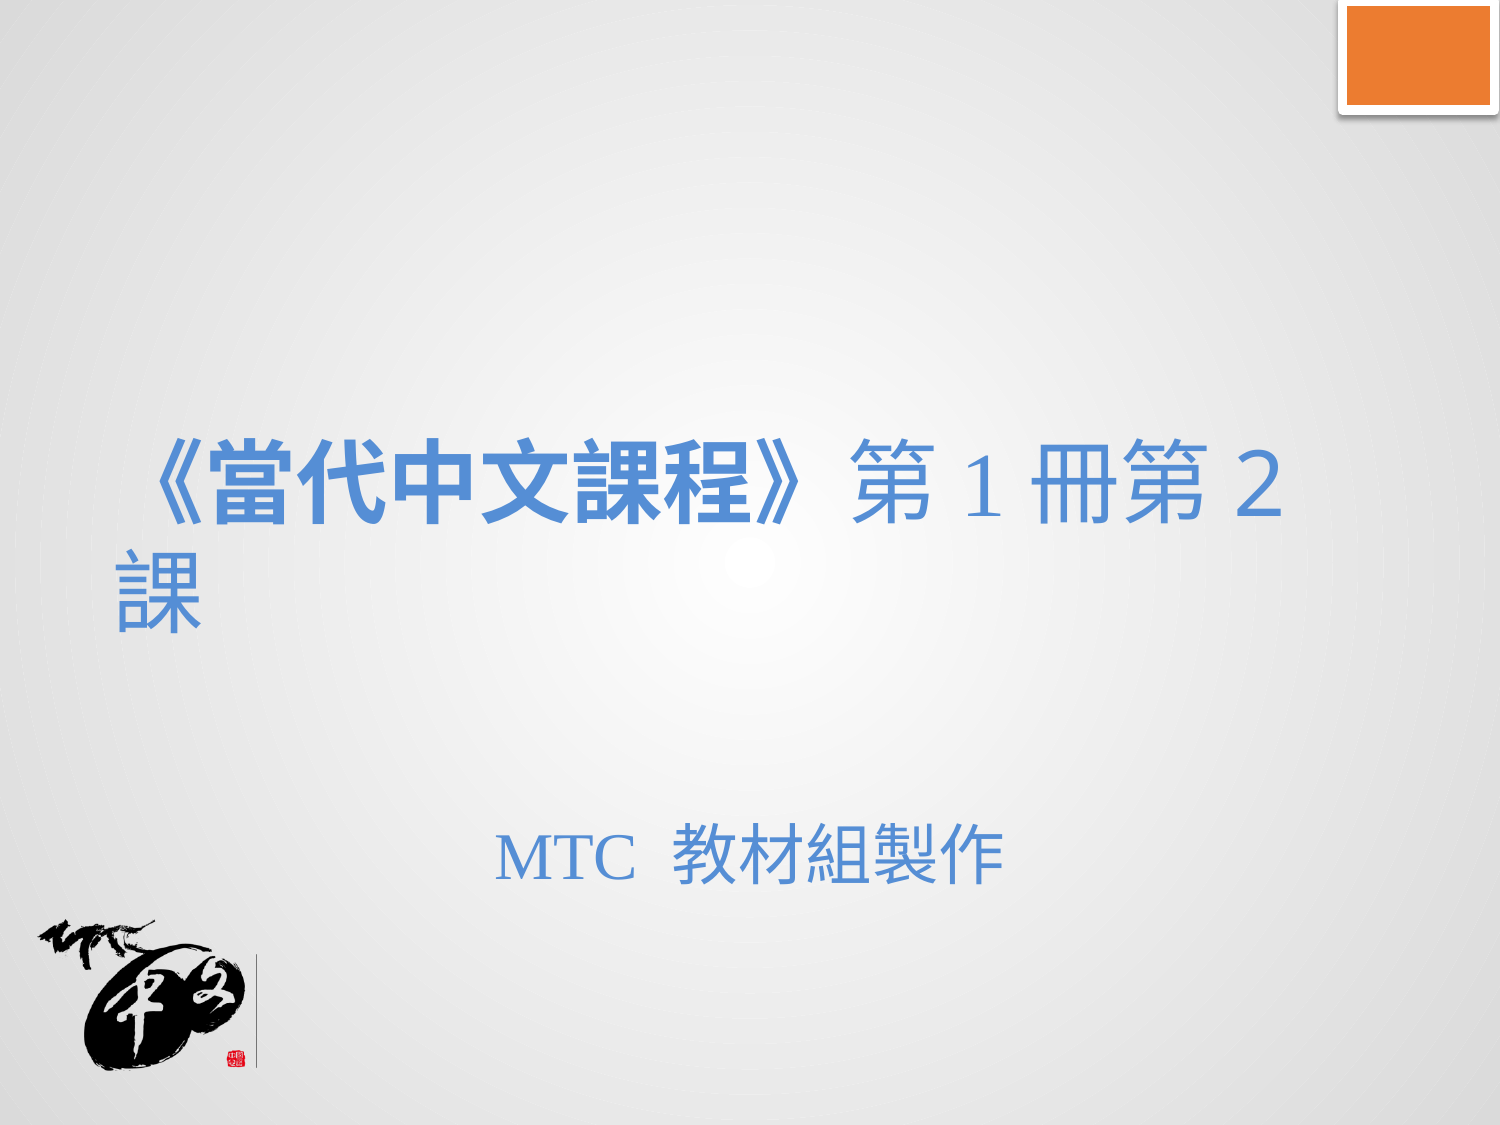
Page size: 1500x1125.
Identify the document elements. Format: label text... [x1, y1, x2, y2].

title 《當代中文課程》第1冊第2課 [112, 425, 1388, 537]
subtitle MTC 教材組製作 [225, 812, 1275, 894]
picture [37, 919, 258, 1071]
picture [1329, 0, 1500, 129]
